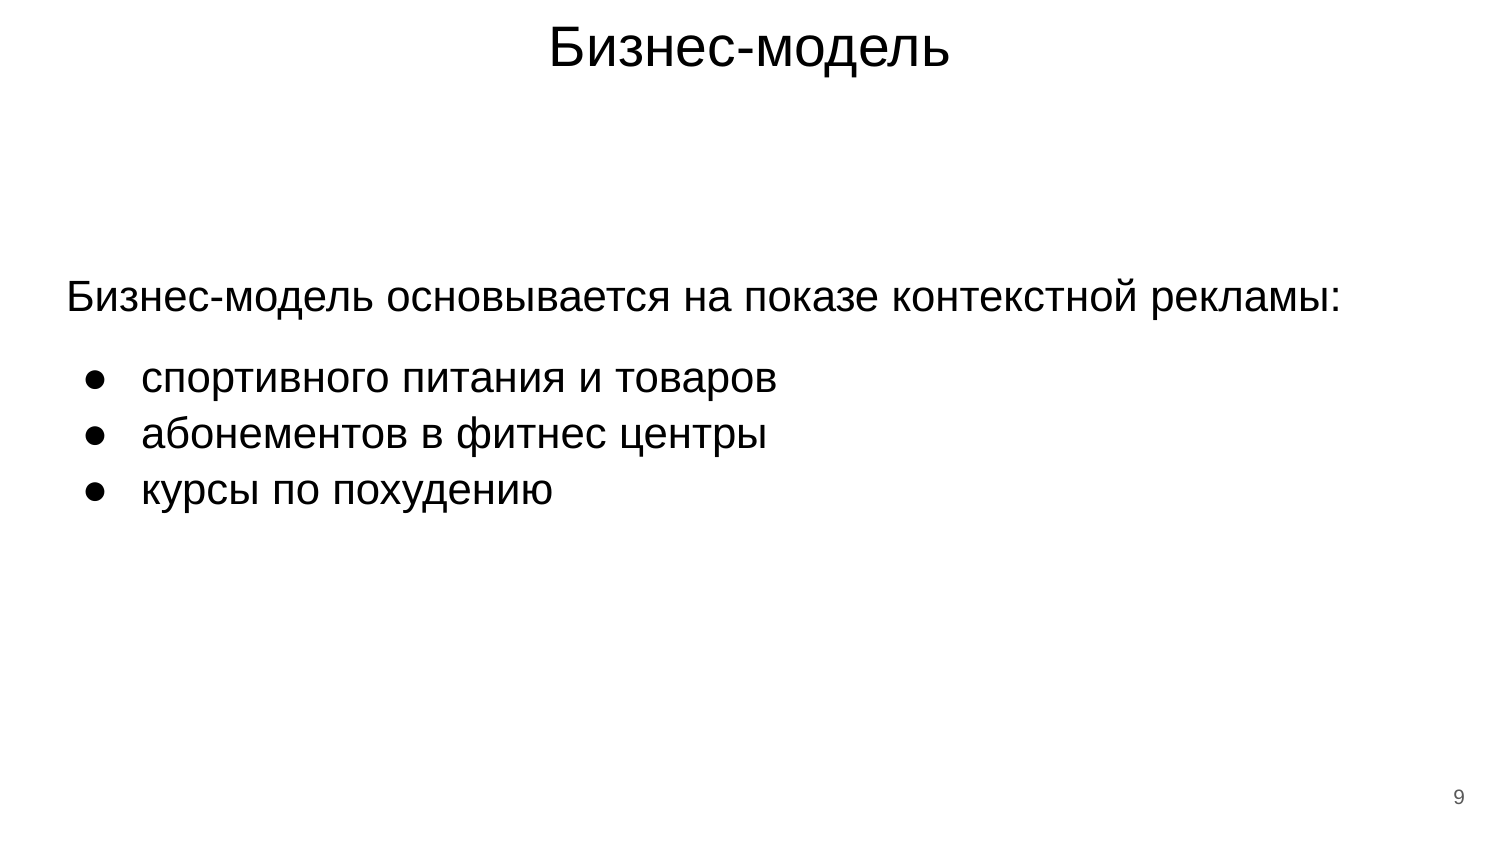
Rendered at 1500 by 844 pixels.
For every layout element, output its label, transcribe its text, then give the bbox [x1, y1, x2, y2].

list Бизнес-модель основывается на показе контекстной рекламы: спортивного питания и товаров абонементов в фитнес центры курсы по похудению [51, 183, 1449, 744]
slide_number ‹#› [1389, 764, 1480, 830]
title Бизнес-модель [51, 0, 1449, 94]
